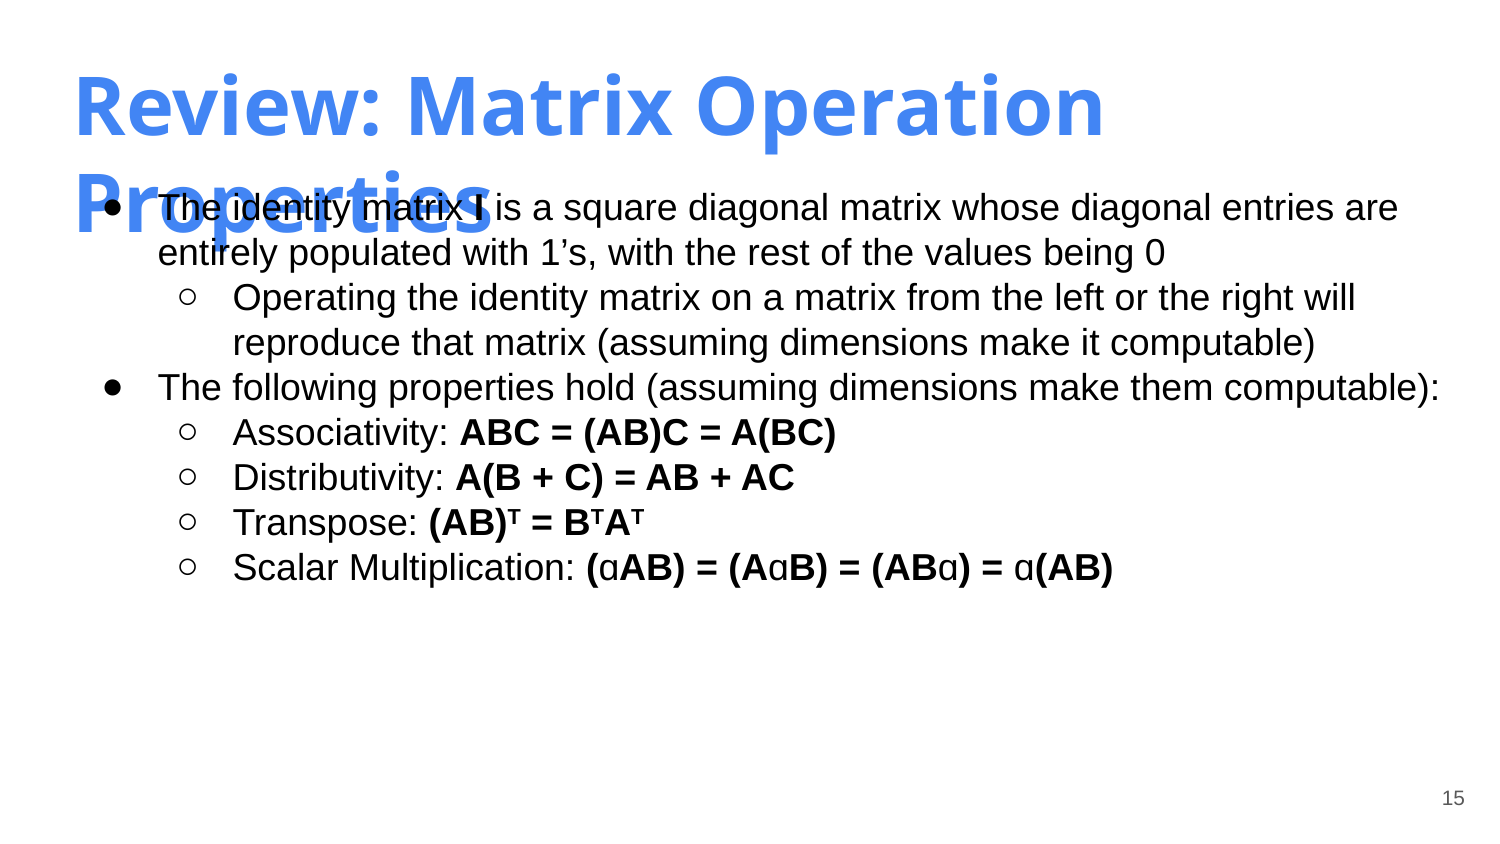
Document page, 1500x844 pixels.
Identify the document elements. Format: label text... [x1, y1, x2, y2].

slide_number ‹#› [1389, 764, 1480, 830]
text_box The identity matrix I is a square diagonal matrix whose diagonal entries are entirely populated with 1’s, with the rest of the values being 0 Operating the identity matrix on a matrix from the left or the right will reproduce that matrix (assuming dimensions make it computable) The following properties hold (assuming dimensions make them computable): Associativity: ABC = (AB)C = A(BC) Distributivity: A(B + C) = AB + AC Transpose: (AB)T = BTAT Scalar Multiplication: (ɑAB) = (AɑB) = (ABɑ) = ɑ(AB) [67, 167, 1480, 603]
text_box Review: Matrix Operation Properties [57, 39, 1500, 265]
